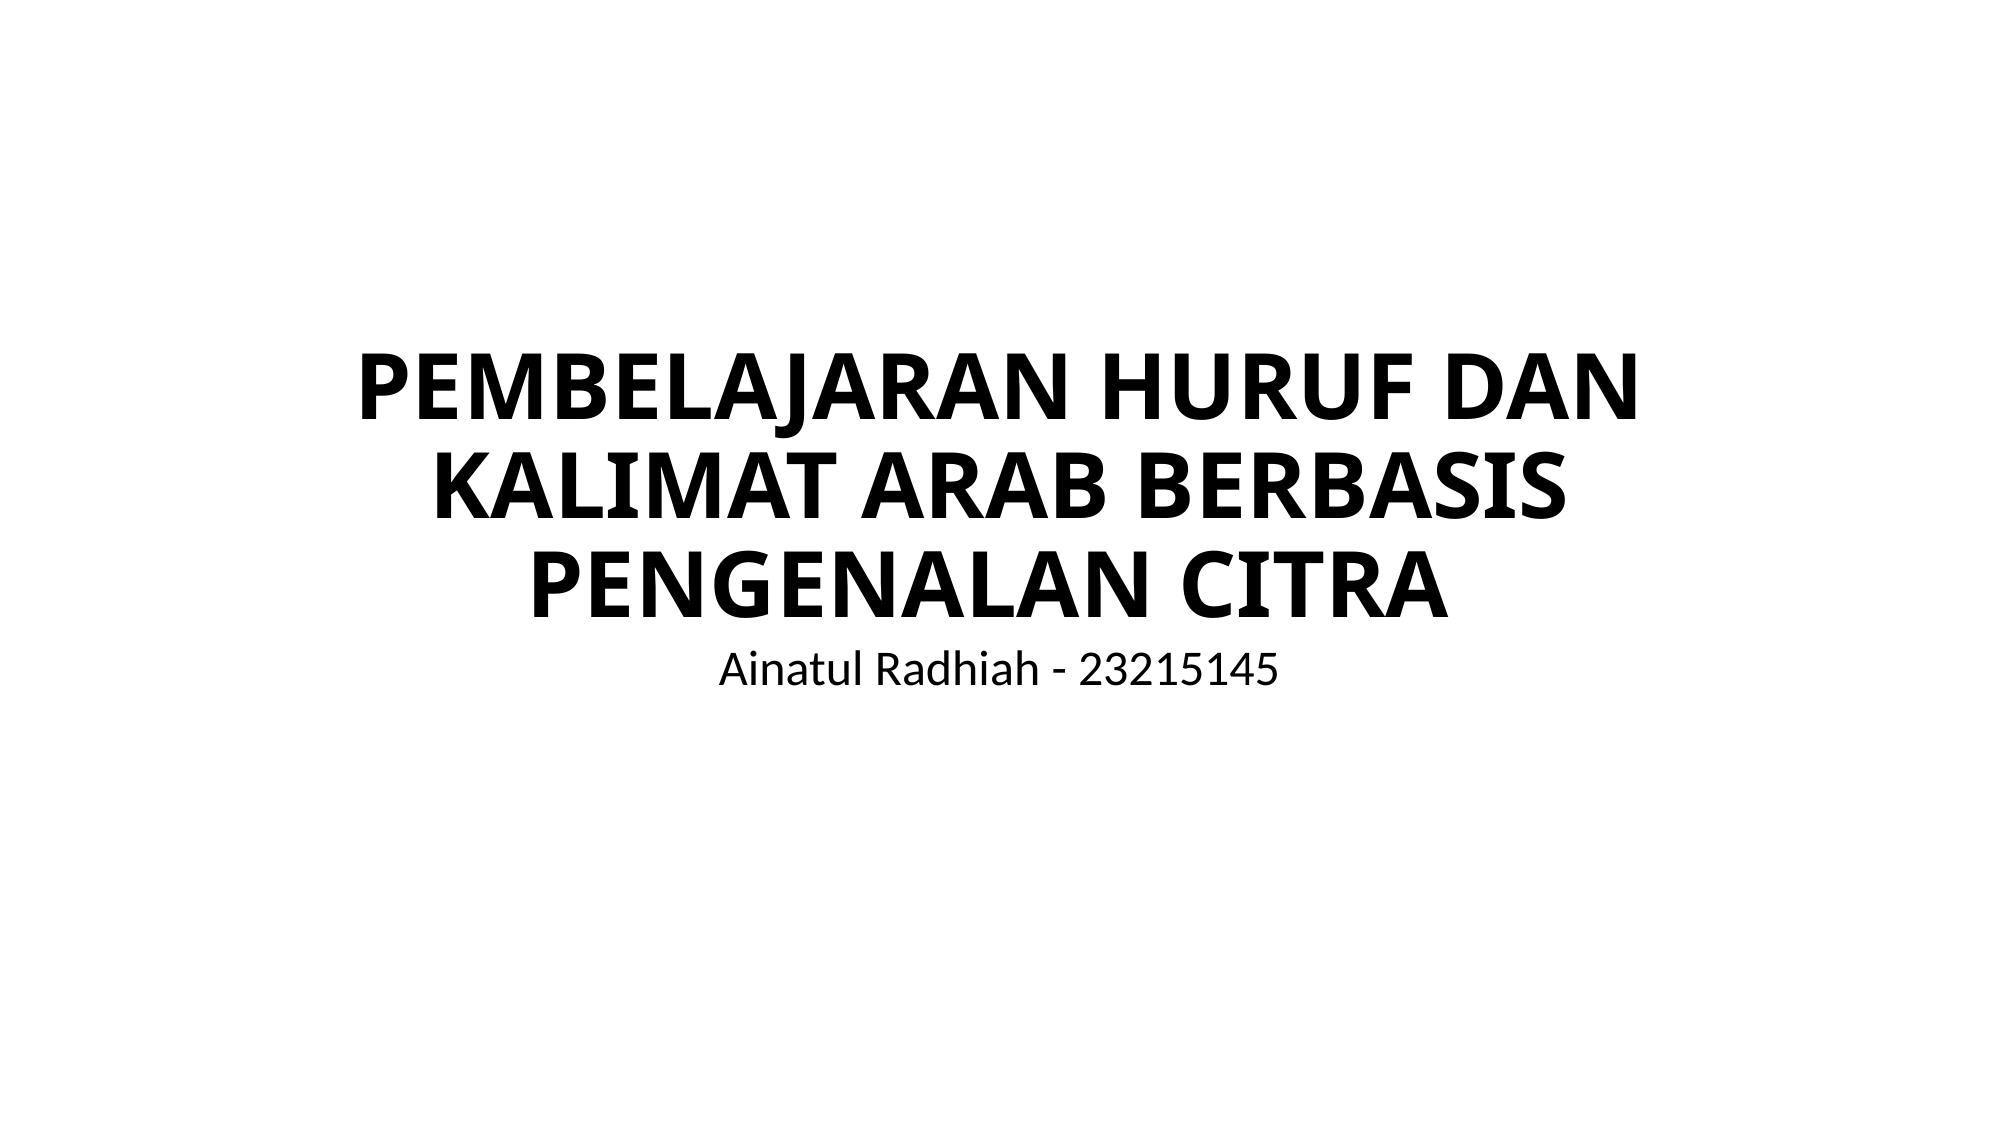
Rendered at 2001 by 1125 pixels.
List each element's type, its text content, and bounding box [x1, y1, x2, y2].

subtitle Ainatul Radhiah - 23215145 [280, 634, 1719, 863]
title PEMBELAJARAN HURUF DAN KALIMAT ARAB BERBASIS PENGENALAN CITRA [314, 300, 1686, 634]
